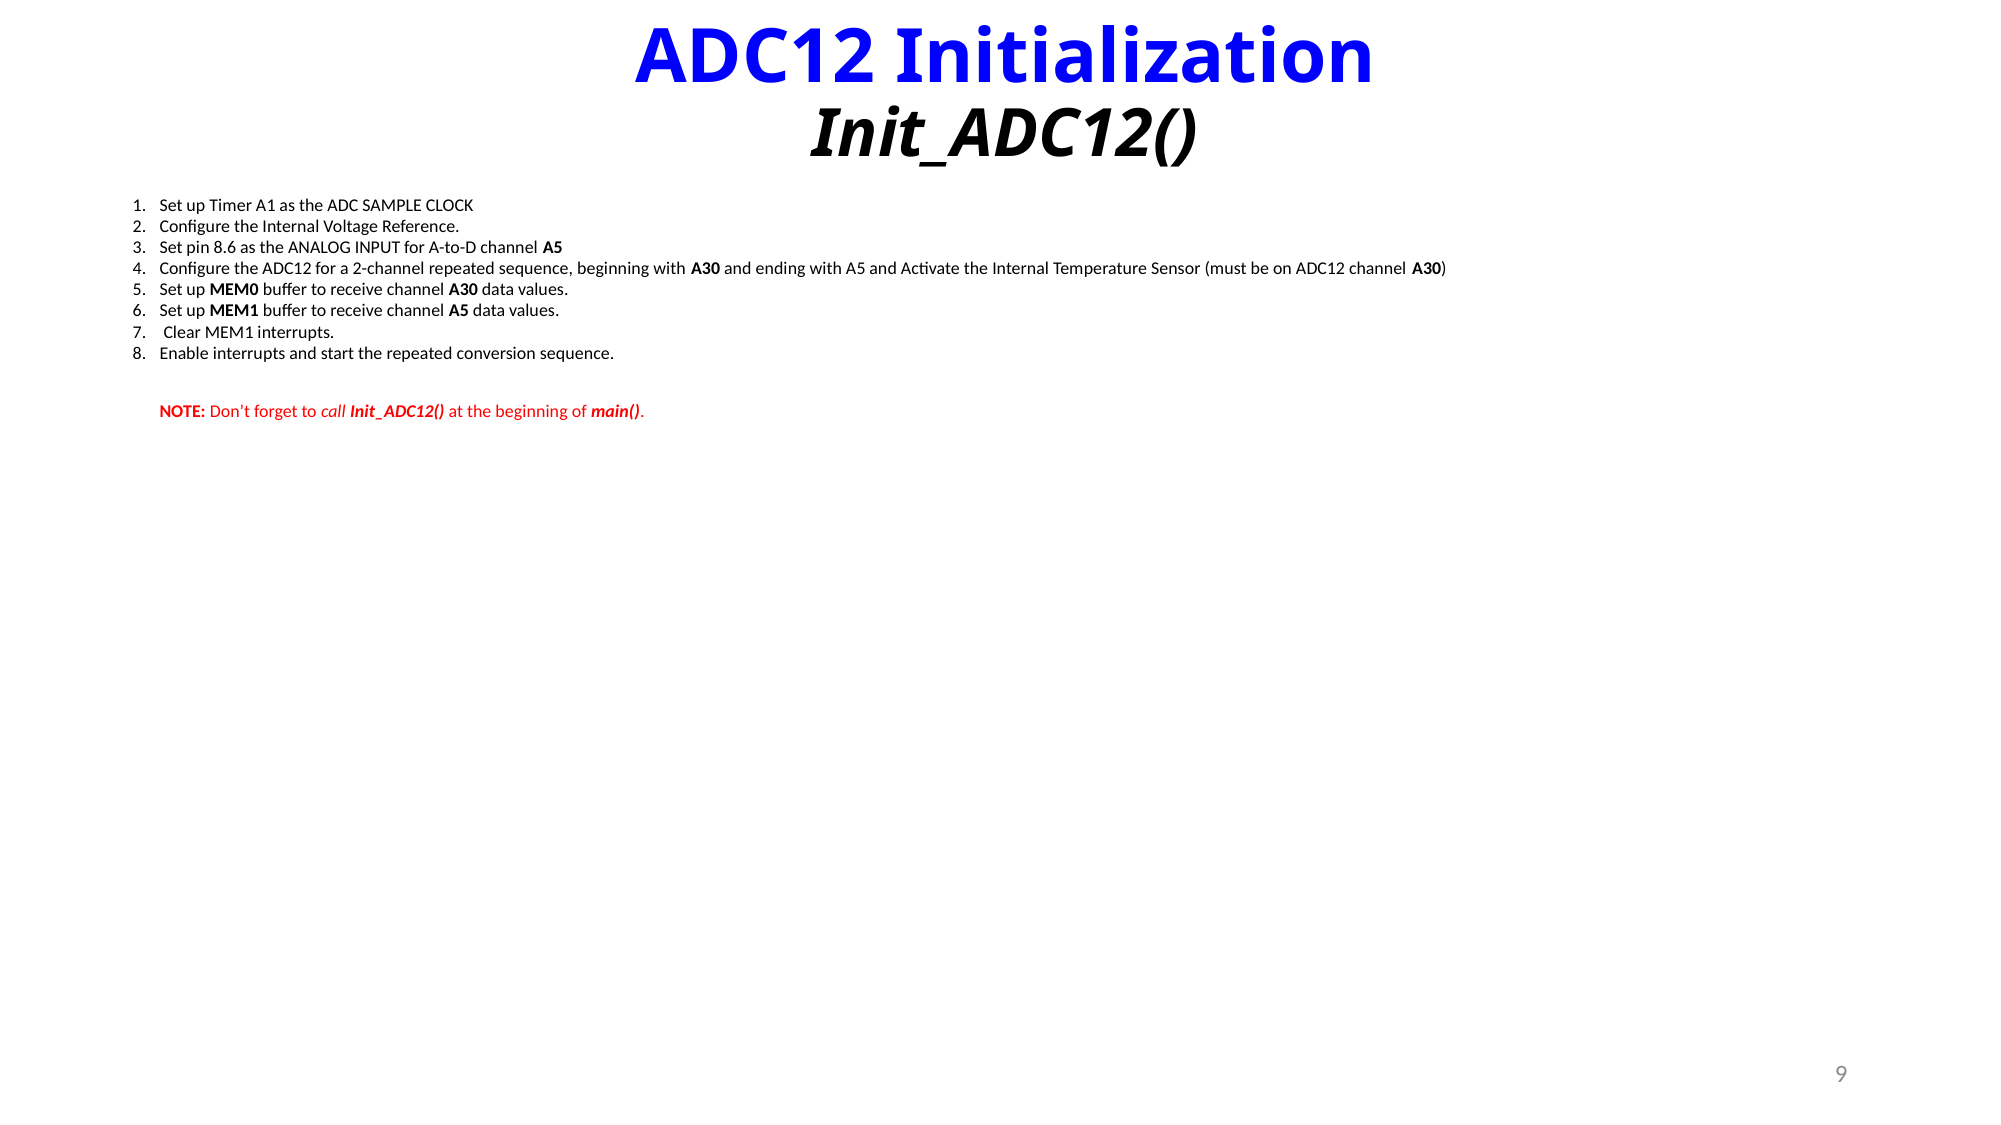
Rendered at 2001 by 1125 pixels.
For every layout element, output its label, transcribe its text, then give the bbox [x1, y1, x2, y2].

slide_number 9 [1412, 1042, 1863, 1103]
title ADC12 Initialization Init_ADC12() [255, 77, 1756, 164]
subtitle Set up Timer A1 as the ADC SAMPLE CLOCK Configure the Internal Voltage Reference. Set pin 8.6 as the ANALOG INPUT for A-to-D channel A5 Configure the ADC12 for a 2-channel repeated sequence, beginning with A30 and ending with A5 and Activate the Internal Temperature Sensor (must be on ADC12 channel A30) Set up MEM0 buffer to receive channel A30 data values. Set up MEM1 buffer to receive channel A5 data values. Clear MEM1 interrupts. Enable interrupts and start the repeated conversion sequence. NOTE: Don’t forget to call Init_ADC12() at the beginning of main(). [117, 164, 1990, 437]
